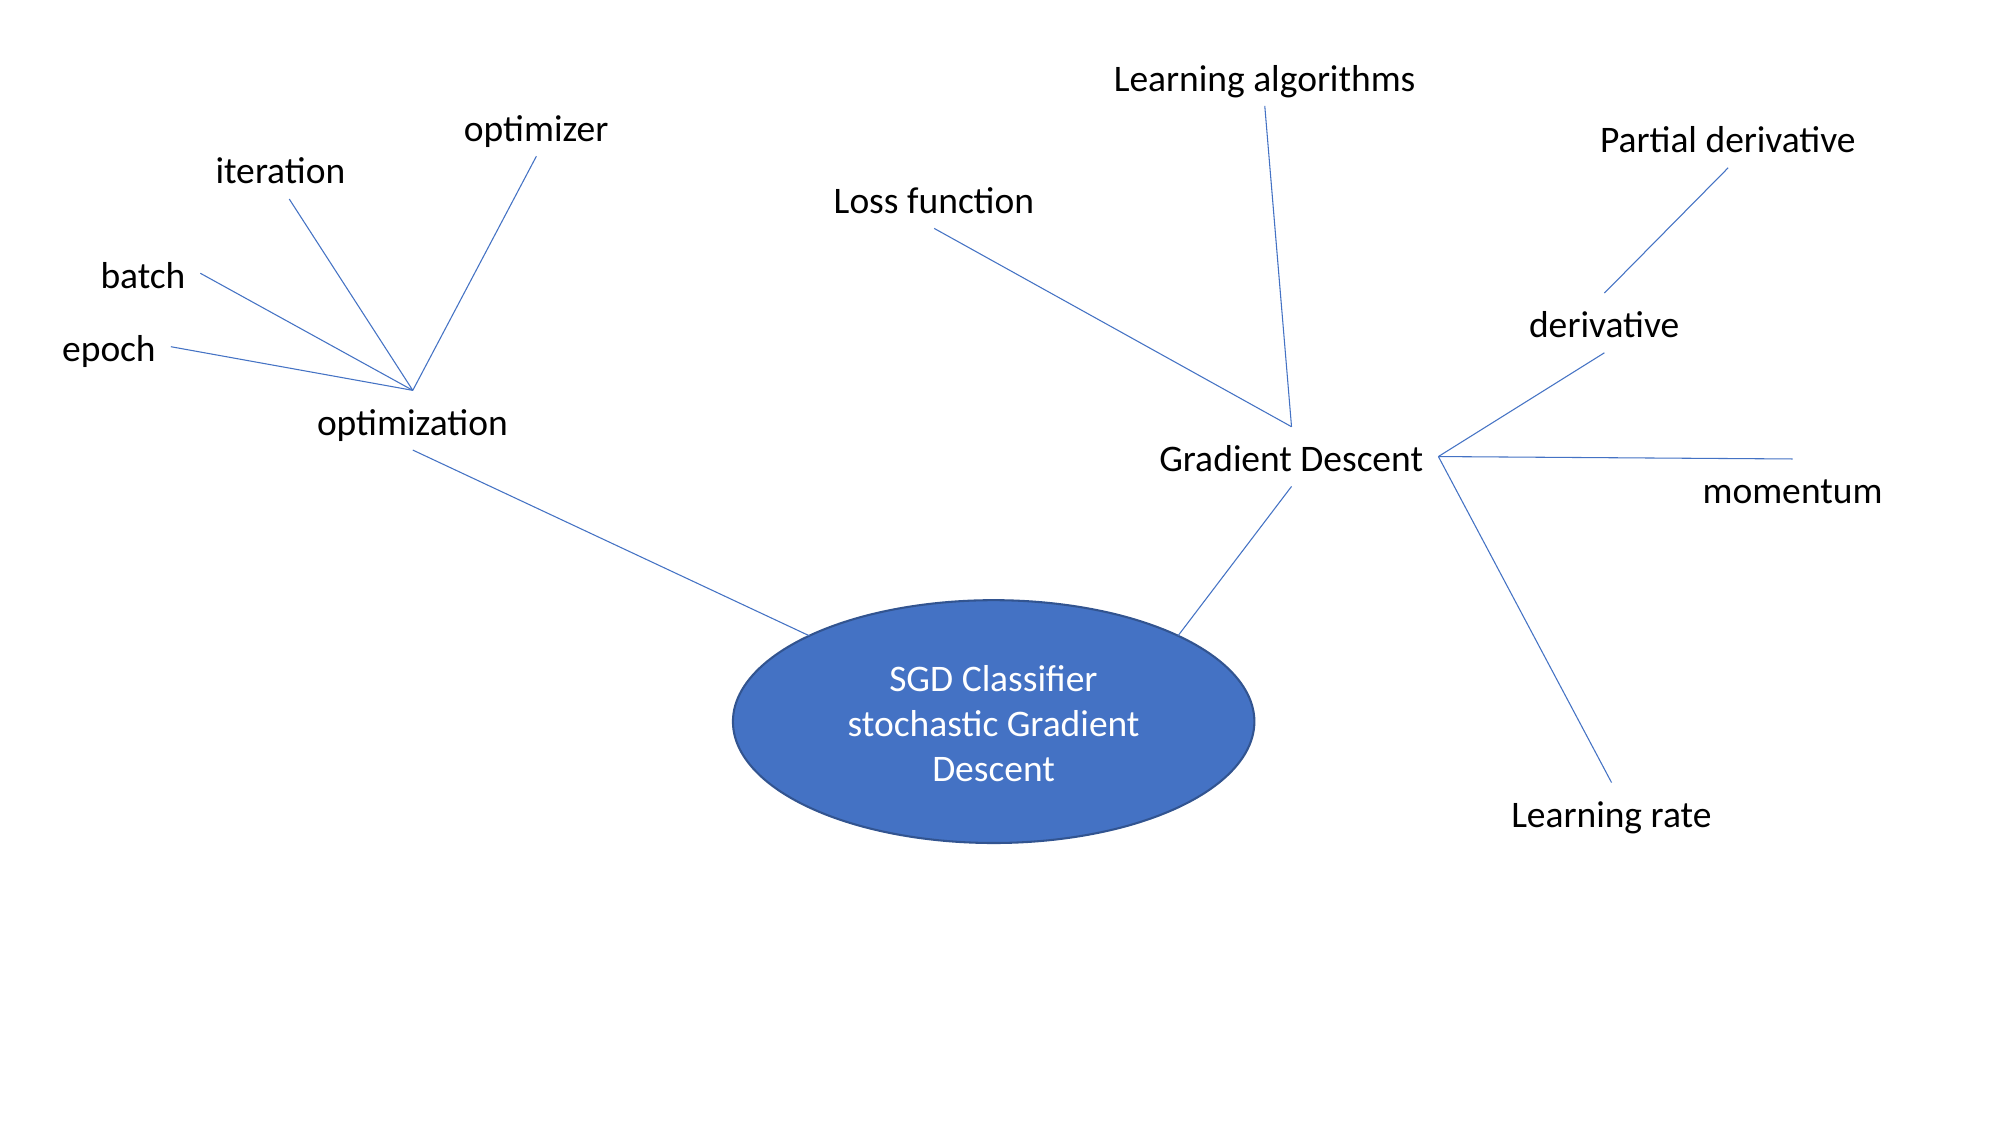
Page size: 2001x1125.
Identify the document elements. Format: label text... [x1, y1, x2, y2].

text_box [289, 198, 413, 273]
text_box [171, 347, 413, 391]
text_box SGD Classifier stochastic Gradient Descent [731, 599, 1256, 845]
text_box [1440, 459, 1612, 783]
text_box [412, 156, 537, 391]
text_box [1440, 353, 1605, 456]
text_box derivative [1514, 293, 1695, 353]
text_box momentum [1687, 458, 1898, 519]
text_box Partial derivative [1585, 108, 1871, 168]
text_box Gradient Descent [1144, 426, 1439, 487]
text_box Learning algorithms [1098, 46, 1431, 106]
text_box optimizer [449, 96, 624, 157]
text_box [412, 450, 810, 636]
text_box Learning rate [1496, 782, 1727, 843]
text_box iteration [200, 138, 361, 199]
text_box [1178, 487, 1292, 636]
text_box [1604, 168, 1729, 294]
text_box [934, 229, 1264, 427]
text_box epoch [47, 316, 171, 377]
text_box optimization [302, 391, 524, 451]
text_box Loss function [819, 168, 1050, 229]
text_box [1264, 106, 1292, 427]
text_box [201, 273, 413, 347]
text_box batch [85, 243, 201, 304]
